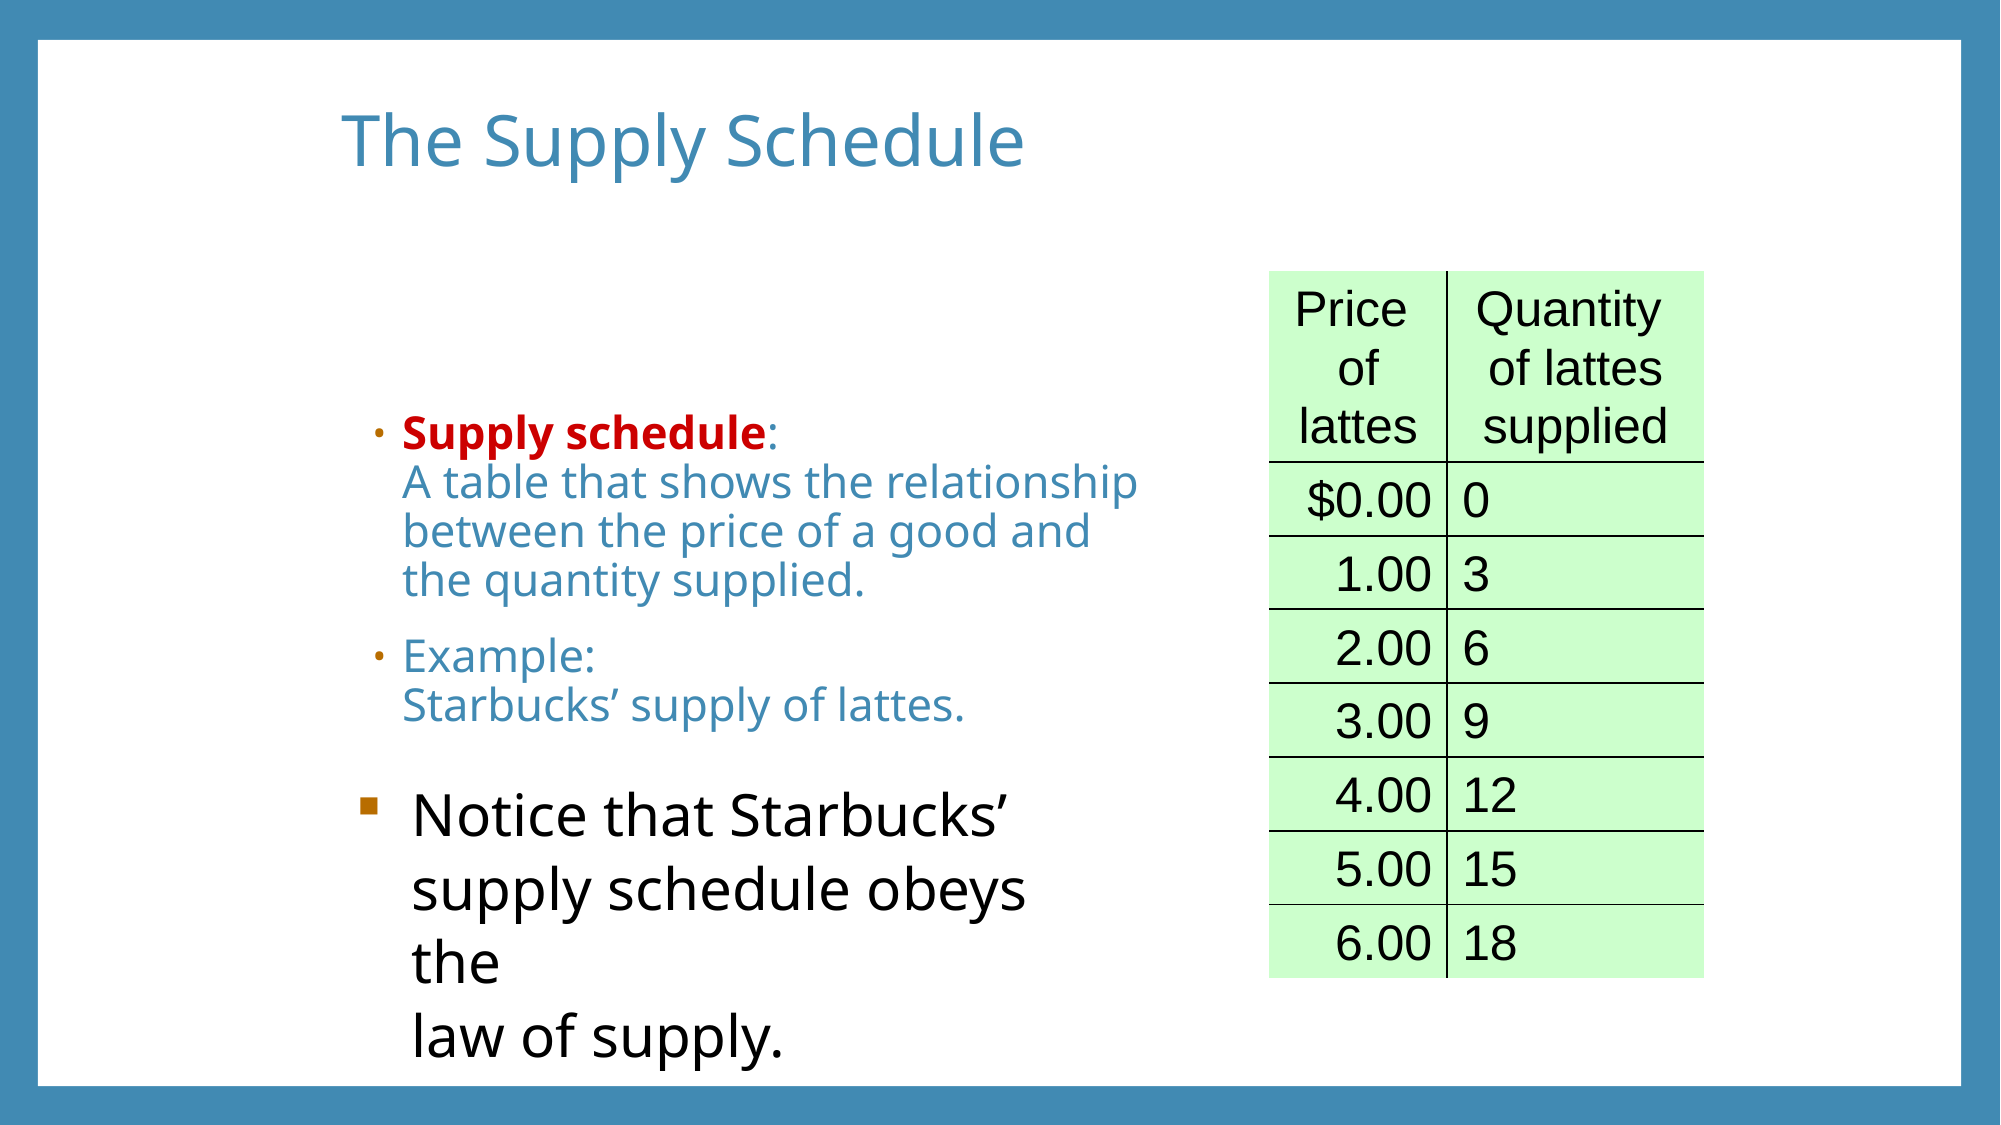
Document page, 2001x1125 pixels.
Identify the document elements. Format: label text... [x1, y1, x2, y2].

table_cell 18 [1448, 905, 1704, 978]
table_cell 15 [1448, 832, 1704, 904]
table_cell 0 [1448, 463, 1704, 535]
table_cell 12 [1448, 758, 1704, 830]
table_cell 3.00 [1269, 684, 1446, 756]
table_cell 4.00 [1269, 758, 1446, 830]
text_box Notice that Starbucks’ supply schedule obeys the law of supply. [340, 767, 1135, 1023]
title The Supply Schedule [326, 69, 1752, 218]
table_cell 6.00 [1269, 905, 1446, 978]
list Supply schedule: A table that shows the relationship between the price of a good and the quantity supplied. Example: Starbucks’ supply of lattes. [350, 242, 1187, 744]
table_header Quantity of lattes supplied [1448, 271, 1704, 461]
table_cell 1.00 [1269, 537, 1446, 608]
table_cell 5.00 [1269, 832, 1446, 904]
table_cell 3 [1448, 537, 1704, 608]
table_cell 2.00 [1269, 610, 1446, 682]
table_header Price of lattes [1269, 271, 1446, 461]
table_cell 6 [1448, 610, 1704, 682]
table_cell $0.00 [1269, 463, 1446, 535]
table_cell 9 [1448, 684, 1704, 756]
